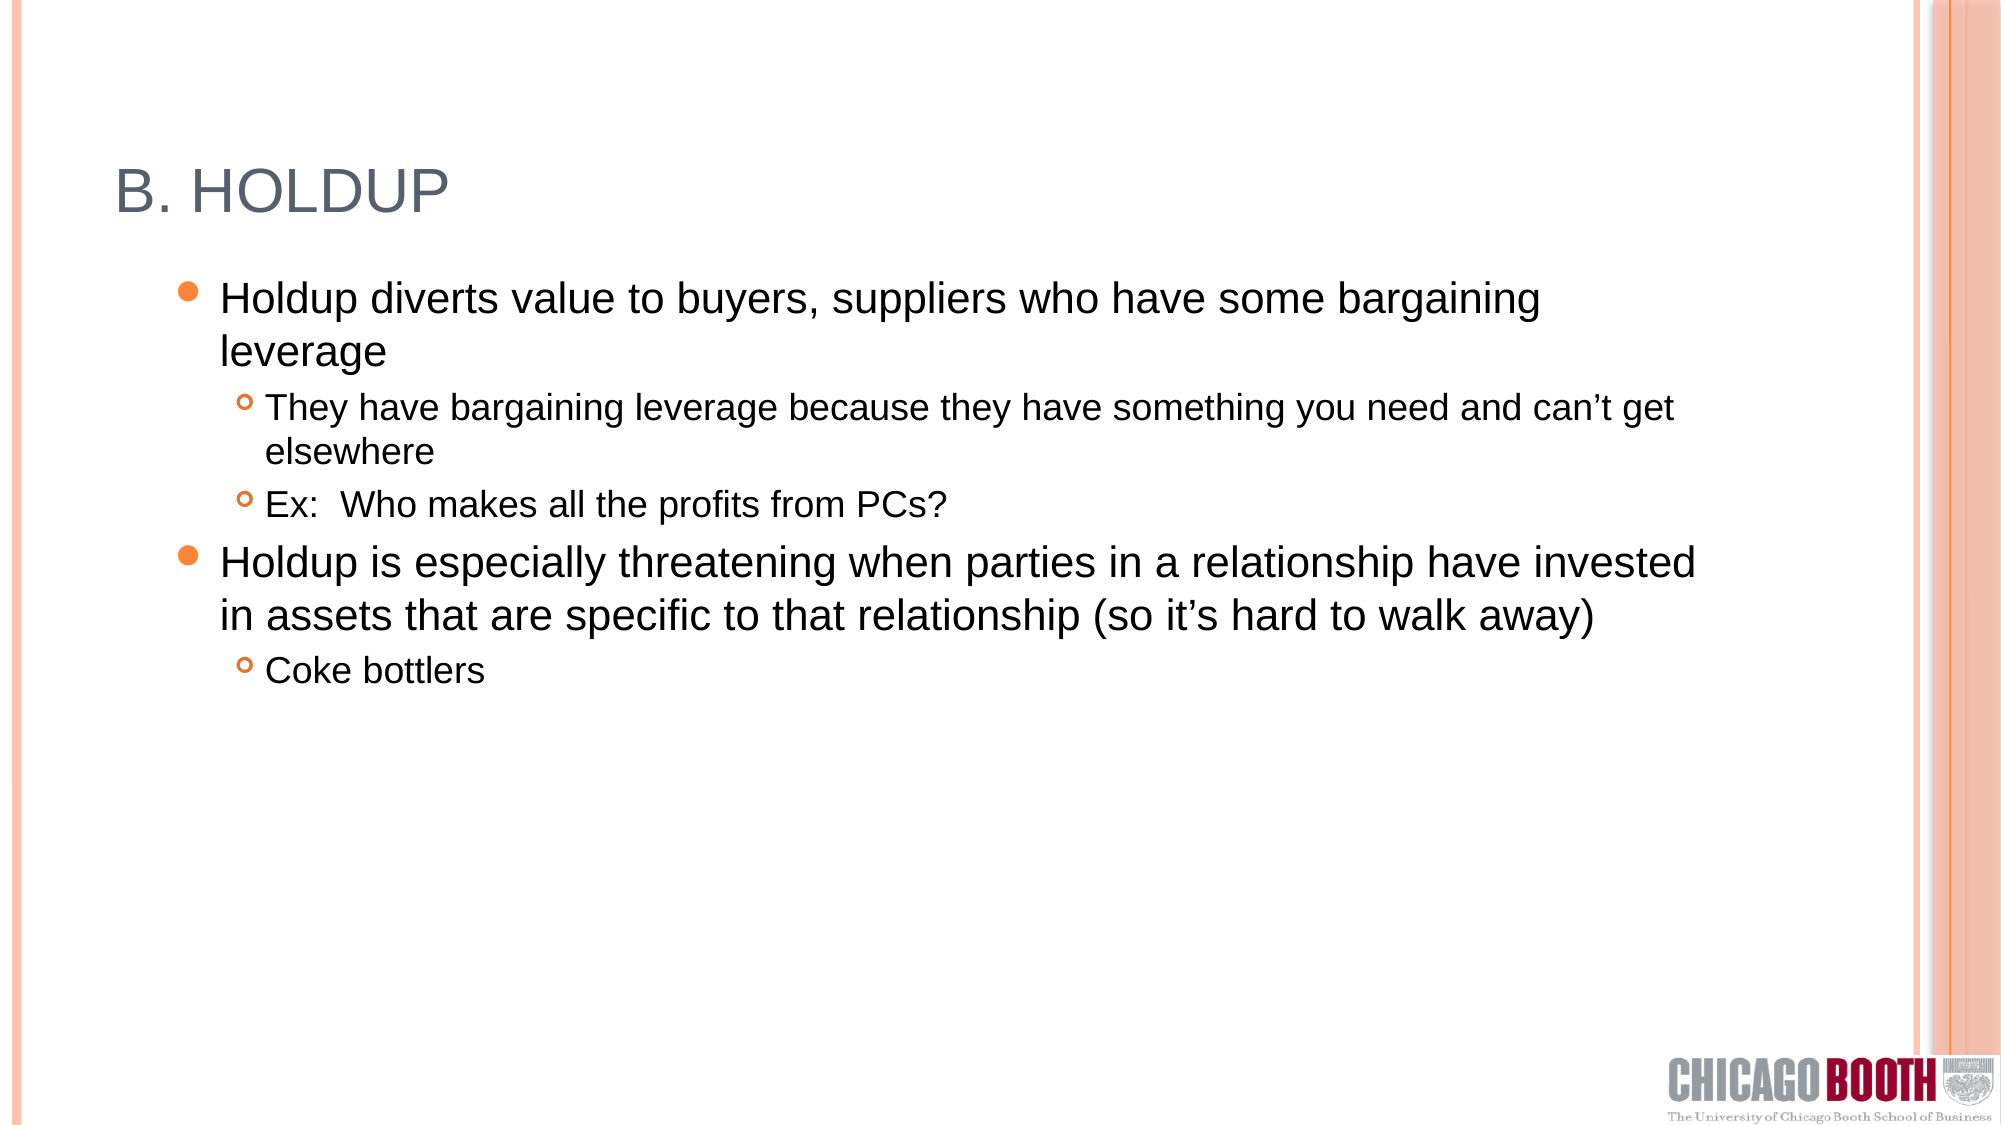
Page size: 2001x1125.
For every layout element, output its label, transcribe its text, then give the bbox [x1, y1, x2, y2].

title b. Holdup [99, 45, 1734, 233]
list Holdup diverts value to buyers, suppliers who have some bargaining leverage They have bargaining leverage because they have something you need and can’t get elsewhere Ex: Who makes all the profits from PCs? Holdup is especially threatening when parties in a relationship have invested in assets that are specific to that relationship (so it’s hard to walk away) Coke bottlers [99, 262, 1734, 1063]
picture [1661, 1055, 2000, 1125]
